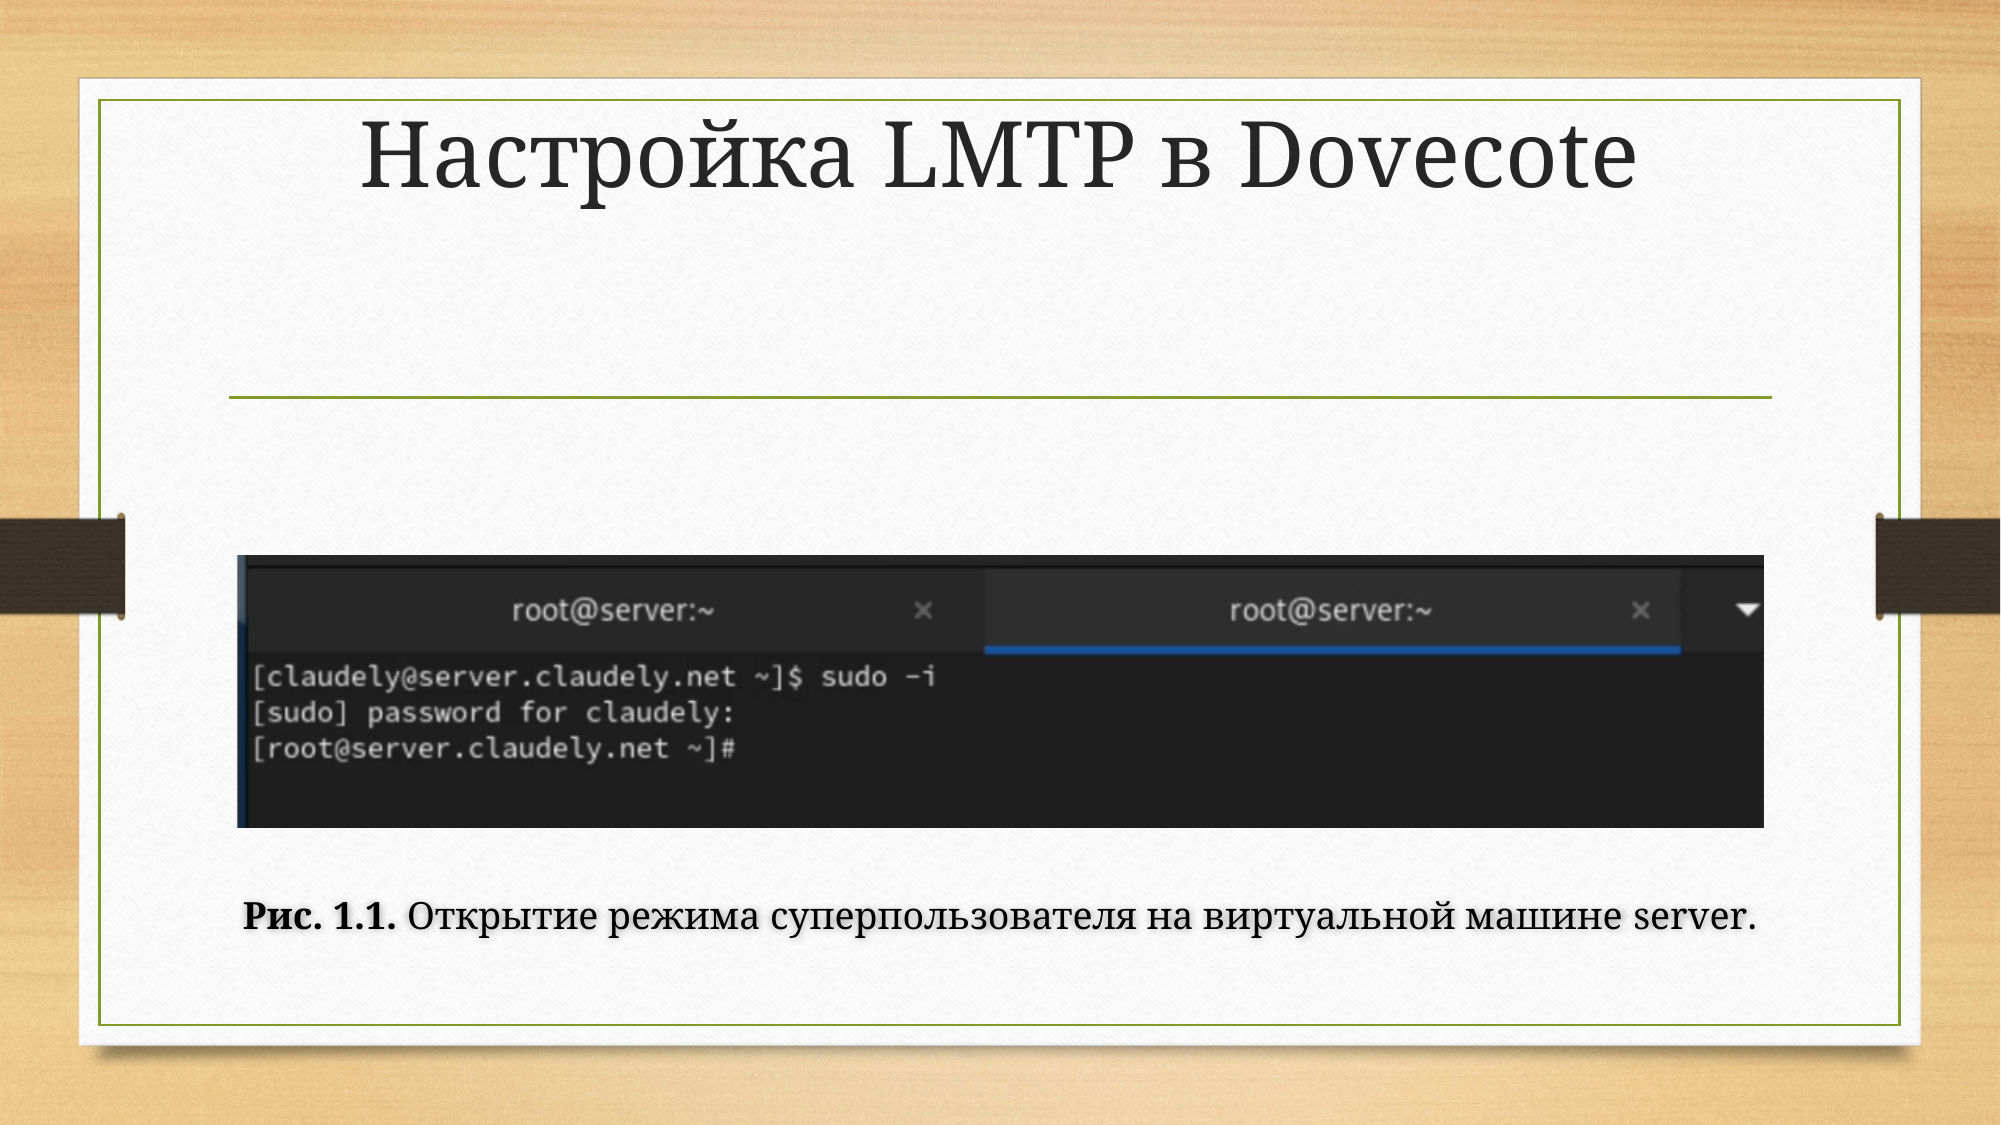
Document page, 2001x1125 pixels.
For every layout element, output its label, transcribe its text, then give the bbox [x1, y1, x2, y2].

picture [0, 0, 2001, 1125]
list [236, 555, 1764, 828]
text_box Рис. 1.1. Открытие режима суперпользователя на виртуальной машине server. [132, 867, 1868, 961]
title Настройка LMTP в Dovecote [132, 71, 1868, 231]
